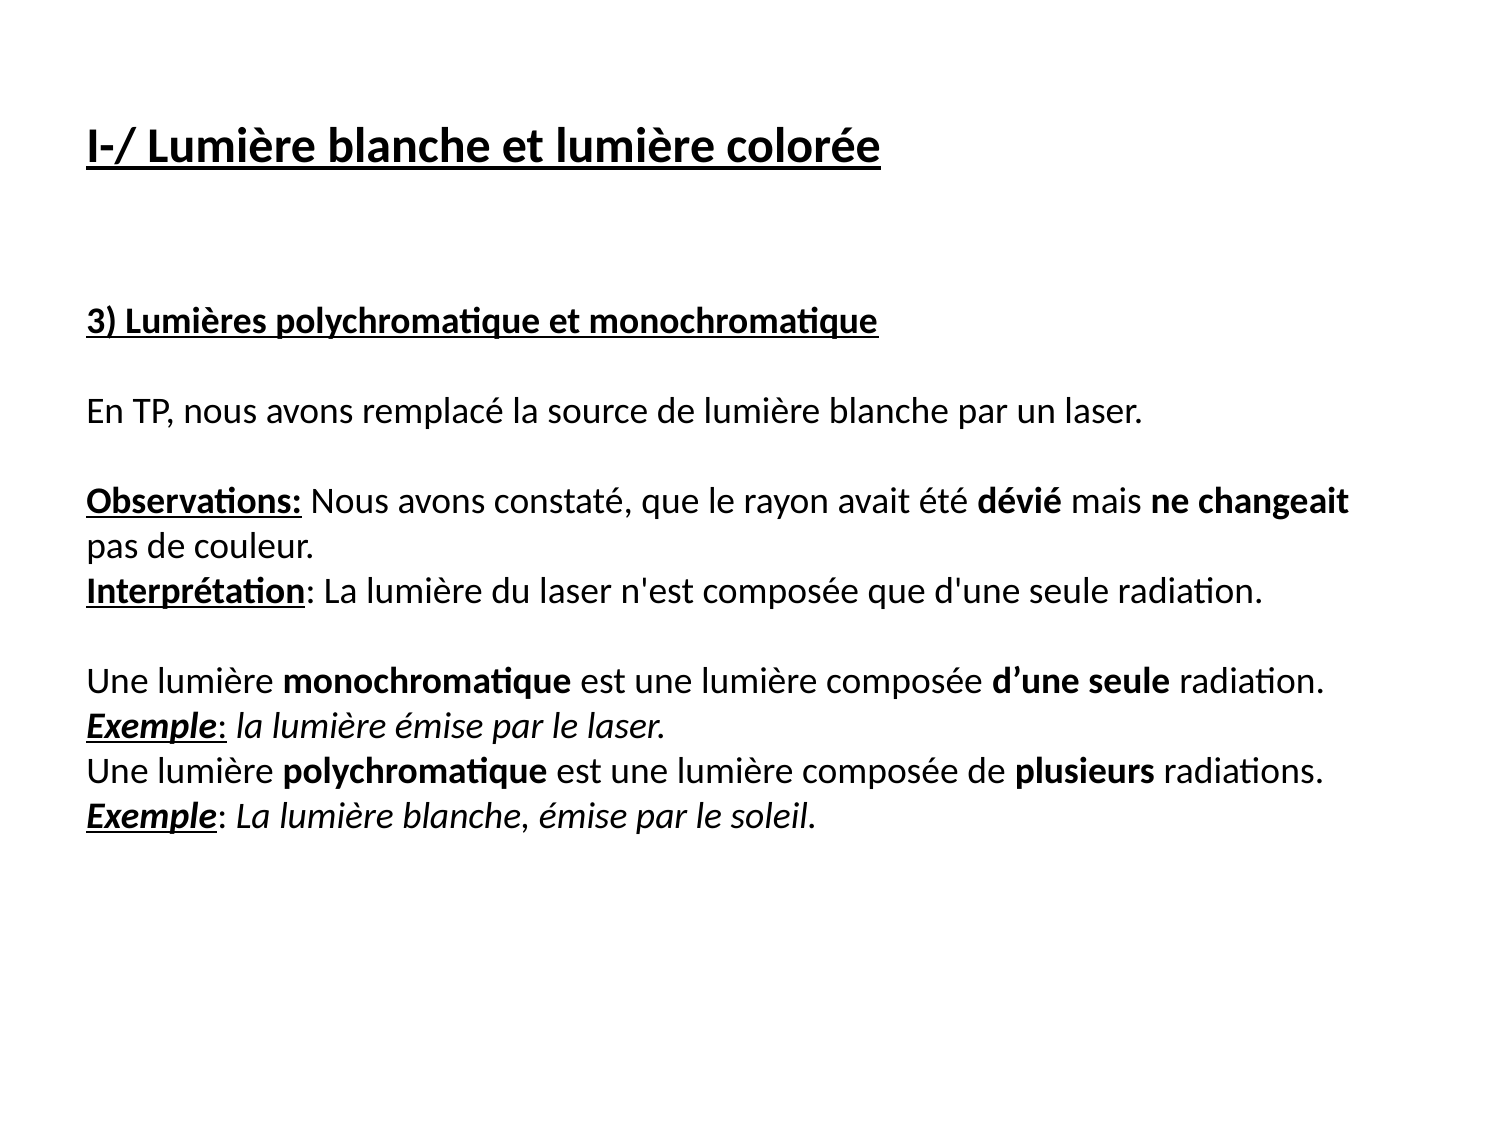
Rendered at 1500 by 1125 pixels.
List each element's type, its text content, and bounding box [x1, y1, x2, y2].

text_box 3) Lumières polychromatique et monochromatique En TP, nous avons remplacé la source de lumière blanche par un laser. Observations: Nous avons constaté, que le rayon avait été dévié mais ne changeait pas de couleur. Interprétation: La lumière du laser n'est composée que d'une seule radiation. Une lumière monochromatique est une lumière composée d’une seule radiation. Exemple: la lumière émise par le laser. Une lumière polychromatique est une lumière composée de plusieurs radiations. Exemple: La lumière blanche, émise par le soleil. [71, 288, 1385, 889]
text_box I-/ Lumière blanche et lumière colorée [71, 105, 919, 181]
